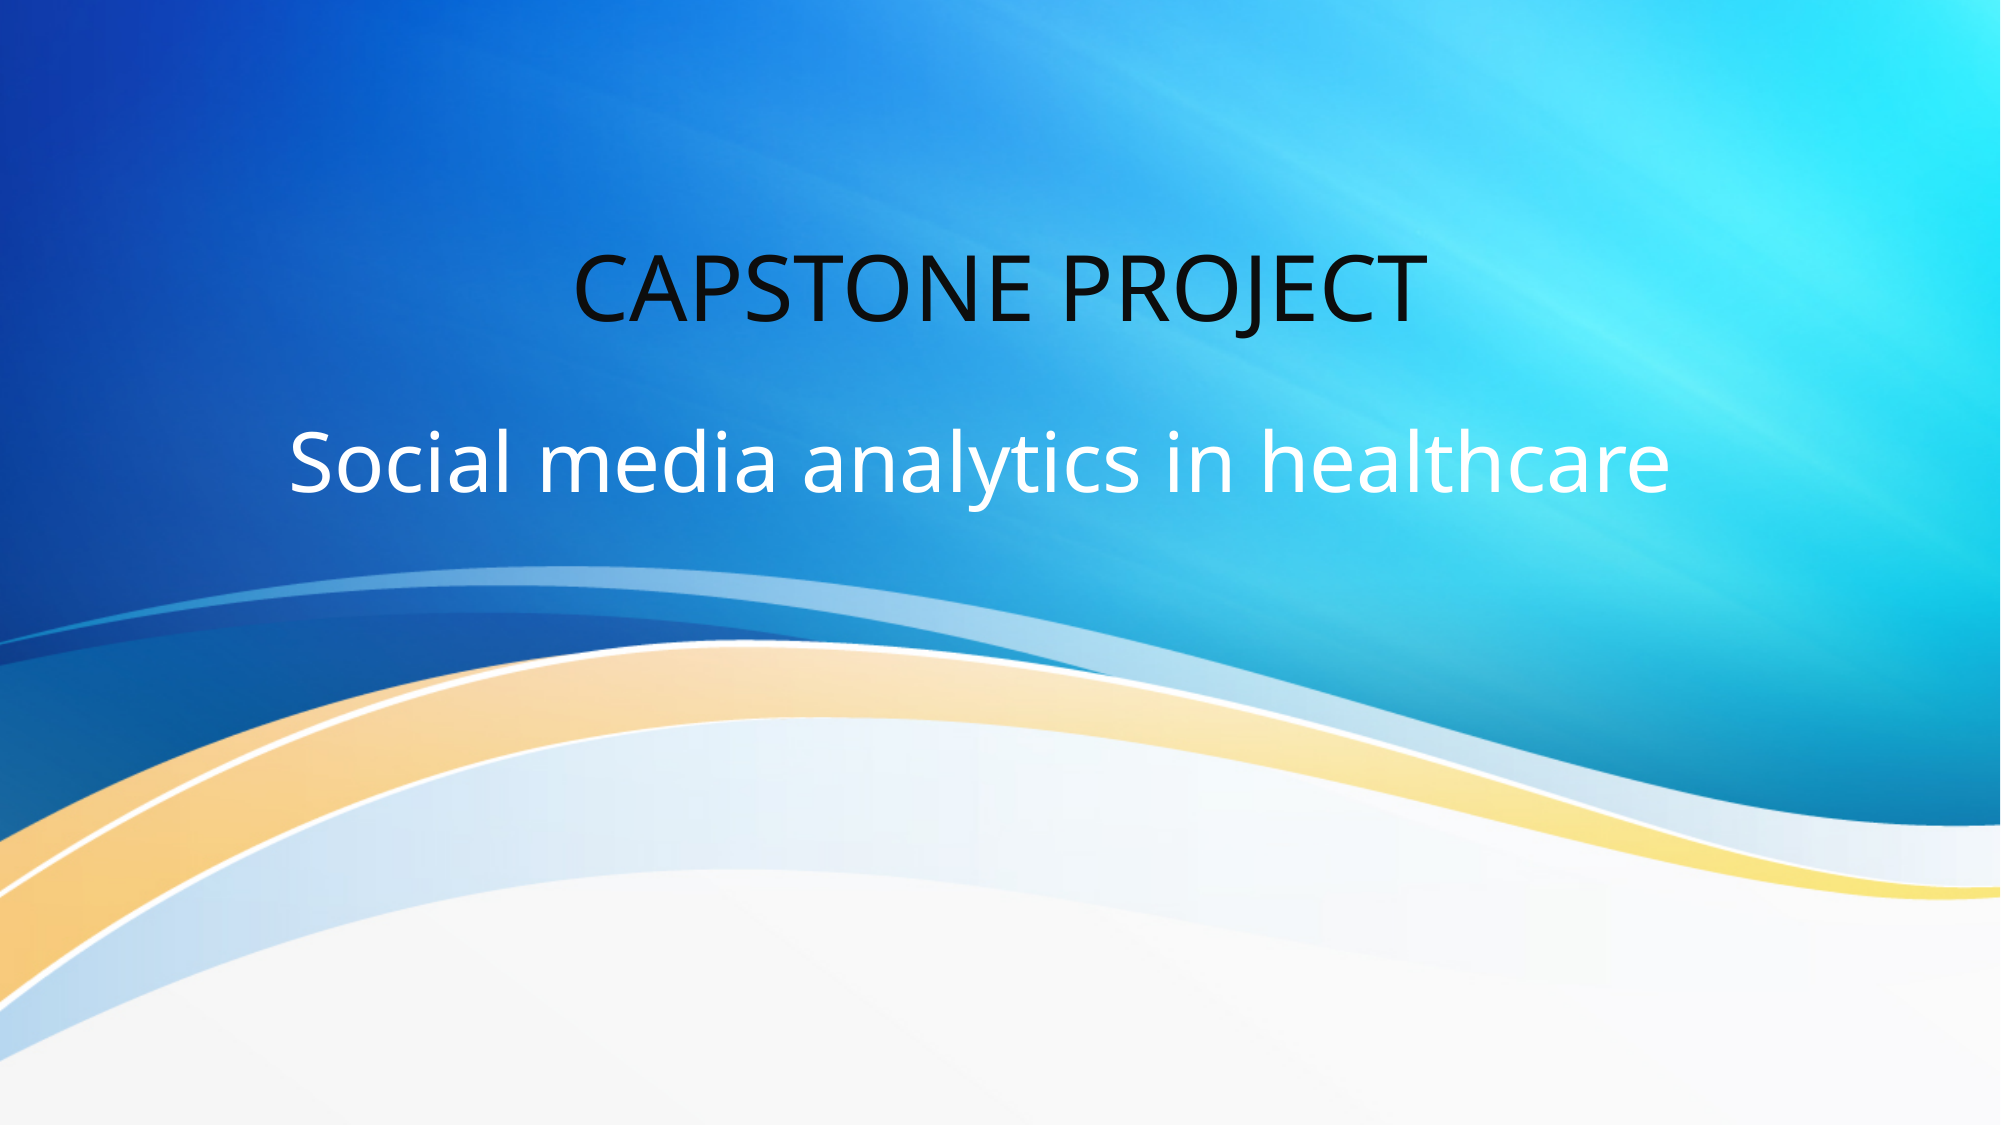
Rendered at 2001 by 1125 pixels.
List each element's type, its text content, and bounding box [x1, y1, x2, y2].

subtitle Social media analytics in healthcare [65, 284, 1898, 639]
title CAPSTONE PROJECT [102, 196, 1898, 284]
picture [0, 0, 2001, 1125]
